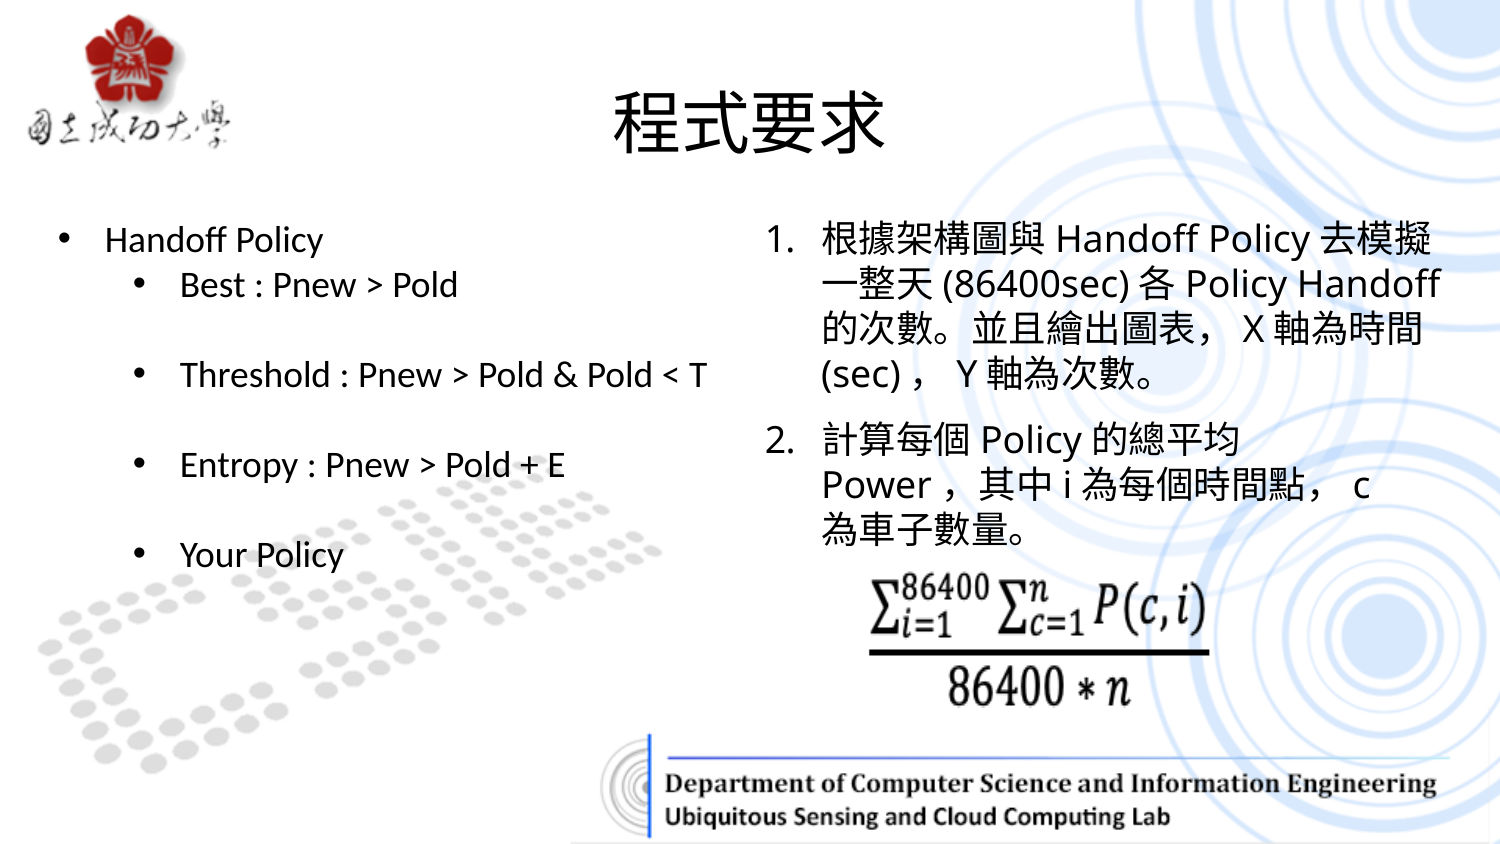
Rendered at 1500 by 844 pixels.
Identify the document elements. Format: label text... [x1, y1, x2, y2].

text_box 計算每個Policy的總平均Power，其中i為每個時間點，c為車子數量。 [750, 408, 1421, 559]
text_box 程式要求 [103, 44, 1397, 208]
picture [0, 0, 1500, 844]
text_box Handoff Policy Best : Pnew > Pold Threshold : Pnew > Pold & Pold < T Entropy : Pnew > Pold + E Your Policy [43, 207, 741, 583]
text_box [784, 559, 1292, 708]
text_box 根據架構圖與Handoff Policy去模擬一整天(86400sec)各Policy Handoff的次數。並且繪出圖表，X軸為時間(sec)，Y軸為次數。 [749, 207, 1460, 403]
